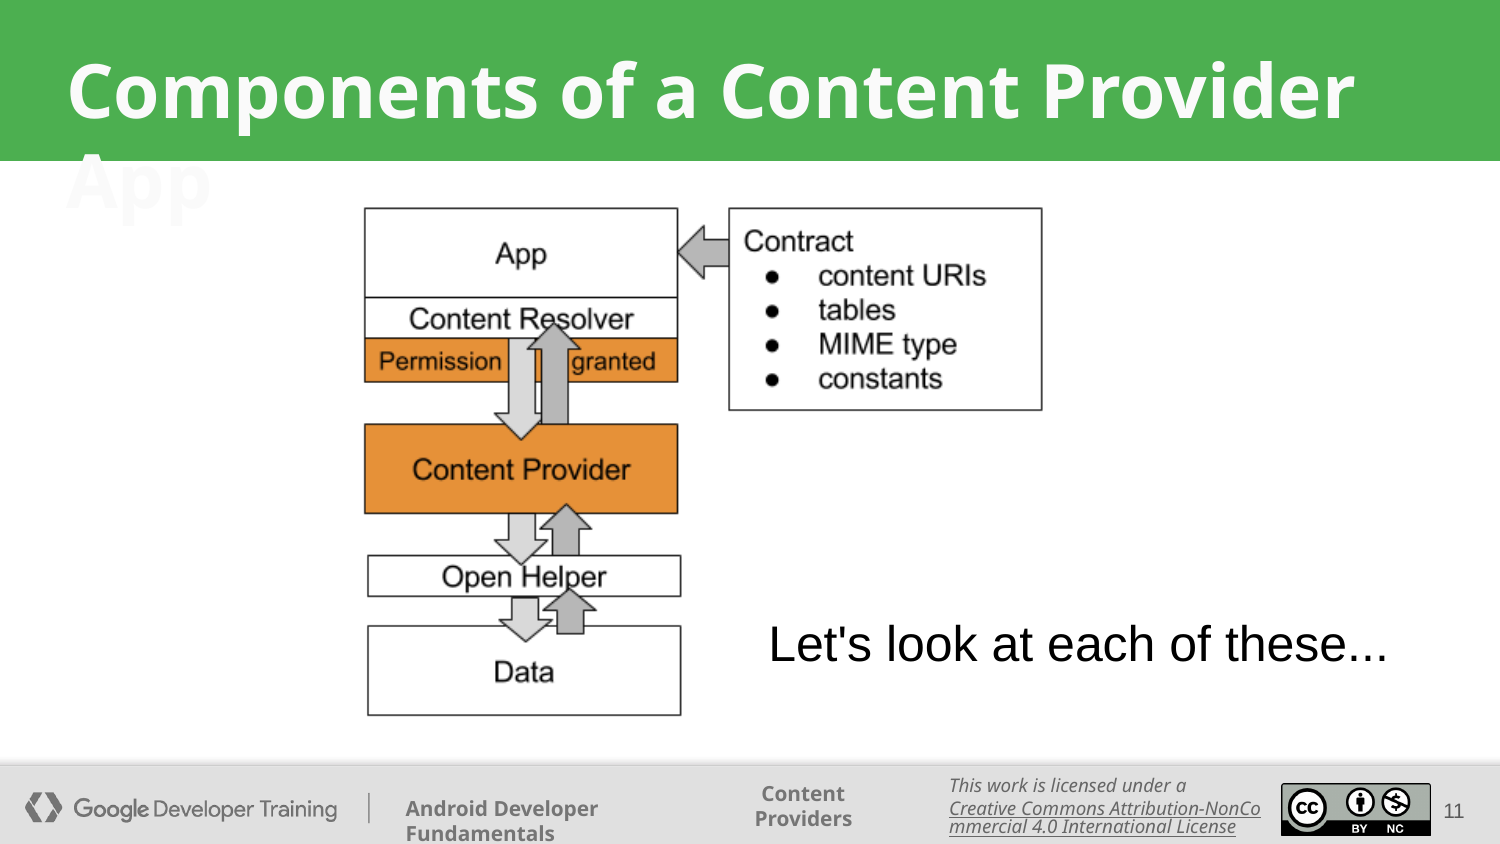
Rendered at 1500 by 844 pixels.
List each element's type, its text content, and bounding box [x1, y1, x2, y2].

title Components of a Content Provider App [51, 28, 1449, 122]
text_box Let's look at each of these... [1066, 596, 1470, 704]
slide_number 11 [1389, 777, 1480, 842]
picture [0, 161, 1500, 844]
